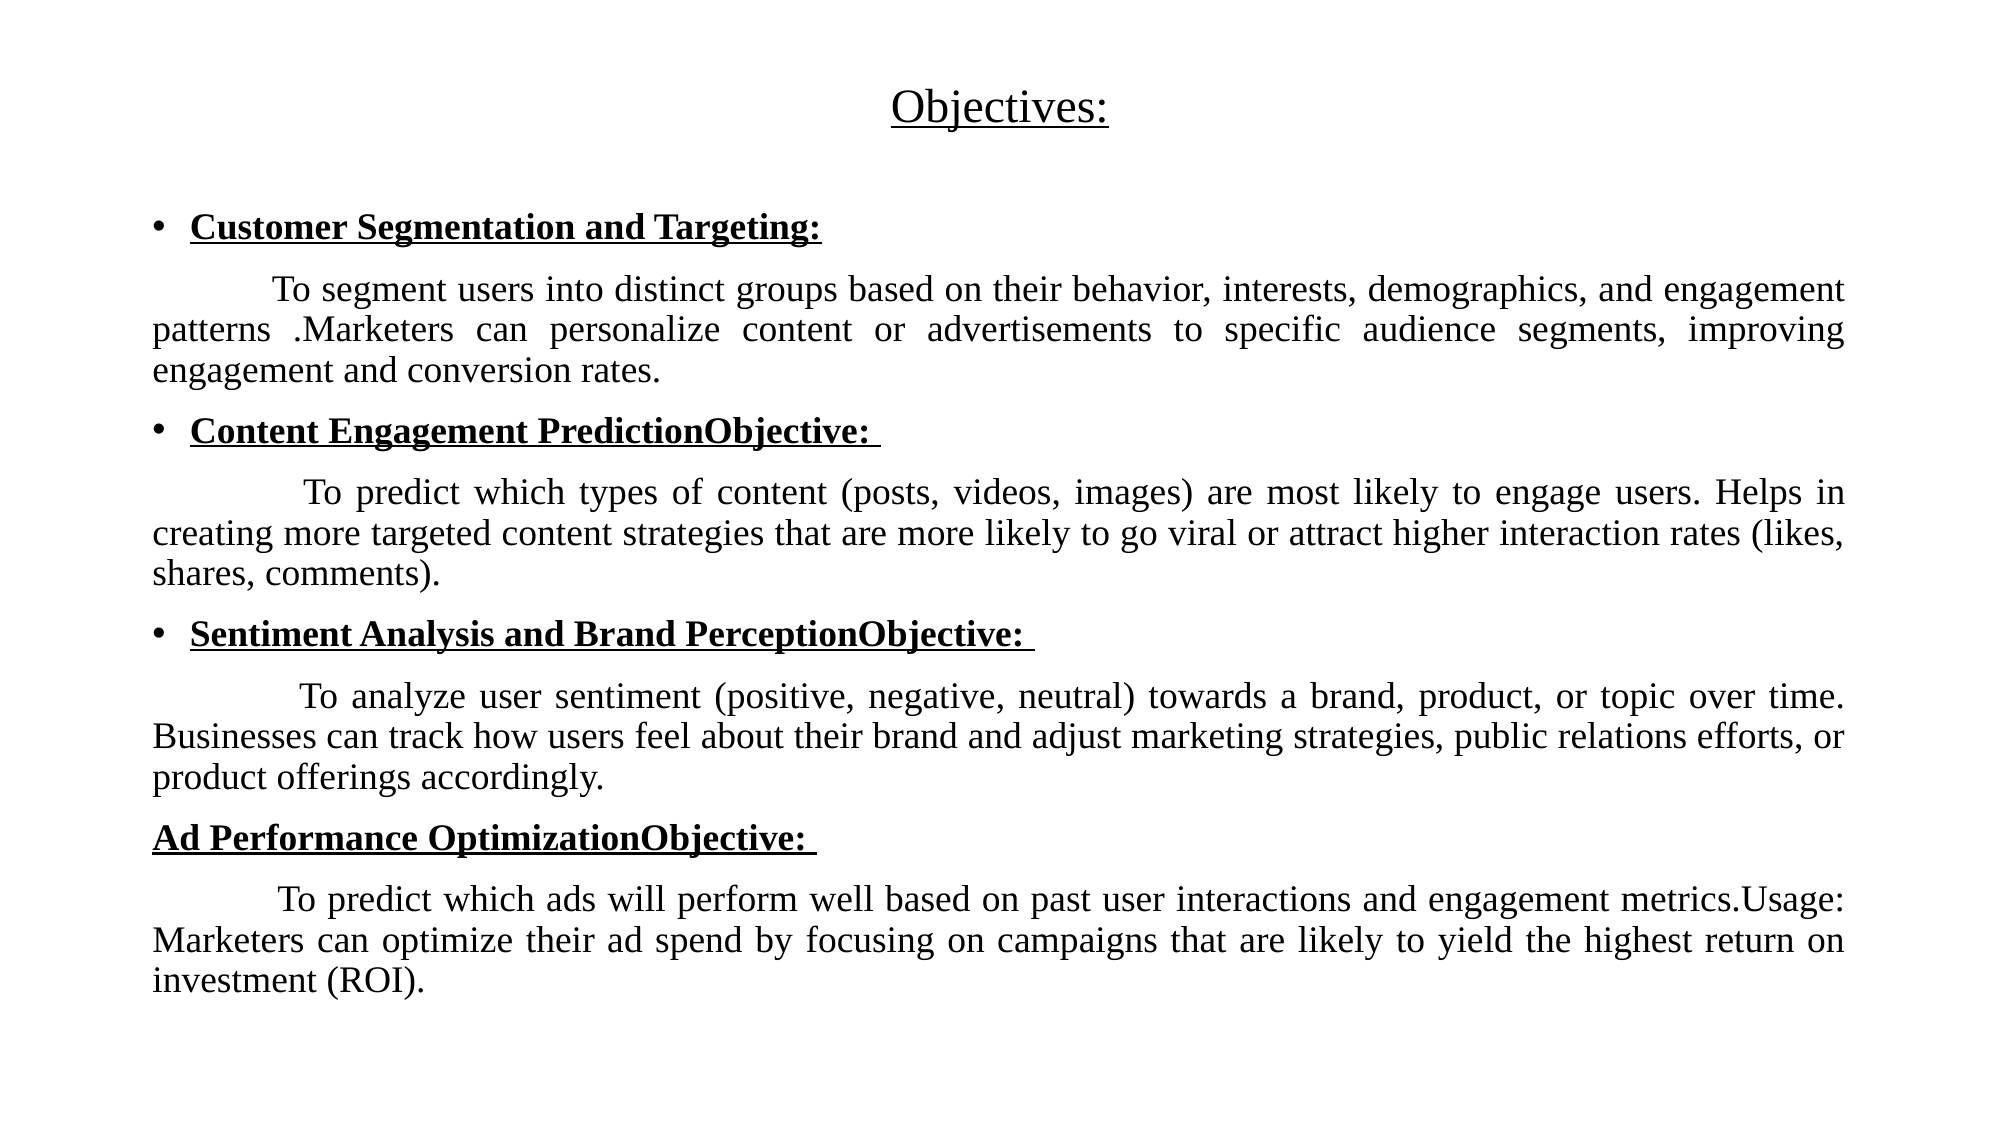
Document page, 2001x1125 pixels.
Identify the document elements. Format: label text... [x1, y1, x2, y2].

title Objectives: [137, 59, 1863, 155]
list Customer Segmentation and Targeting: To segment users into distinct groups based on their behavior, interests, demographics, and engagement patterns .Marketers can personalize content or advertisements to specific audience segments, improving engagement and conversion rates. Content Engagement PredictionObjective: To predict which types of content (posts, videos, images) are most likely to engage users. Helps in creating more targeted content strategies that are more likely to go viral or attract higher interaction rates (likes, shares, comments). Sentiment Analysis and Brand PerceptionObjective: To analyze user sentiment (positive, negative, neutral) towards a brand, product, or topic over time. Businesses can track how users feel about their brand and adjust marketing strategies, public relations efforts, or product offerings accordingly. Ad Performance OptimizationObjective: To predict which ads will perform well based on past user interactions and engagement metrics.Usage: Marketers can optimize their ad spend by focusing on campaigns that are likely to yield the highest return on investment (ROI). [137, 200, 1863, 1014]
